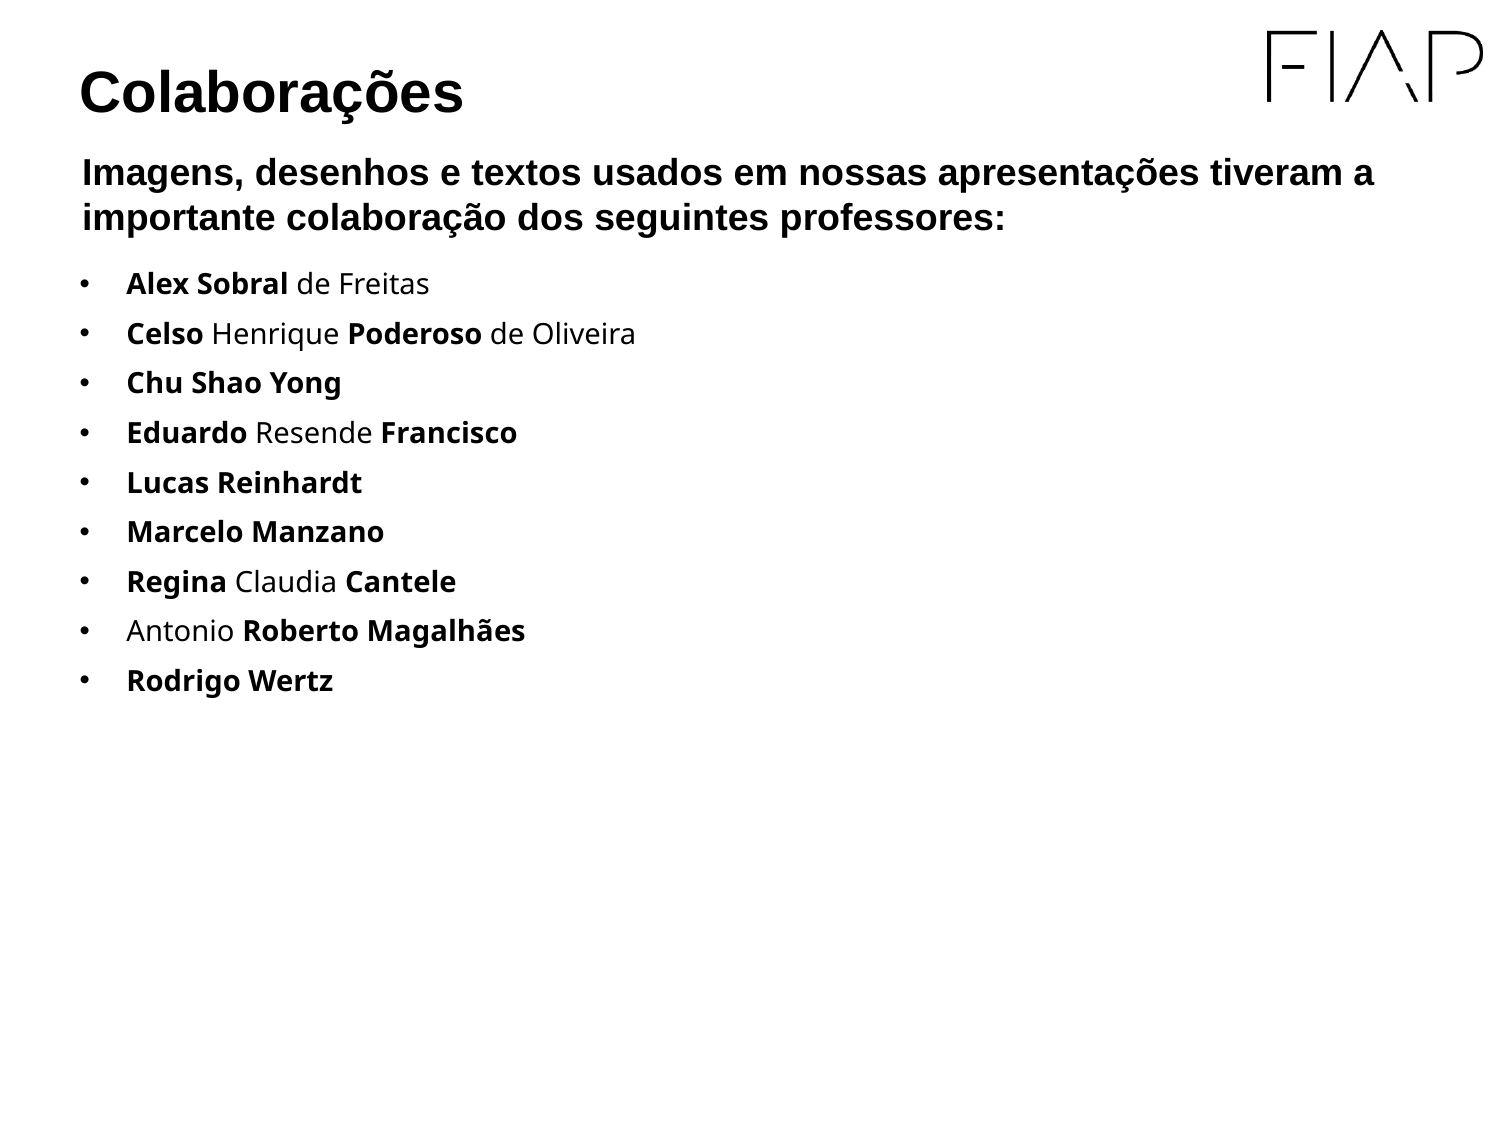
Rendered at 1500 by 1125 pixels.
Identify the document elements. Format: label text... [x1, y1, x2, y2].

text_box Imagens, desenhos e textos usados em nossas apresentações tiveram a importante colaboração dos seguintes professores: [67, 141, 1412, 366]
text_box Colaborações [64, 54, 914, 141]
text_box Alex Sobral de Freitas Celso Henrique Poderoso de Oliveira Chu Shao Yong Eduardo Resende Francisco Lucas Reinhardt Marcelo Manzano Regina Claudia Cantele Antonio Roberto Magalhães Rodrigo Wertz [64, 258, 1365, 705]
picture [1267, 30, 1483, 102]
